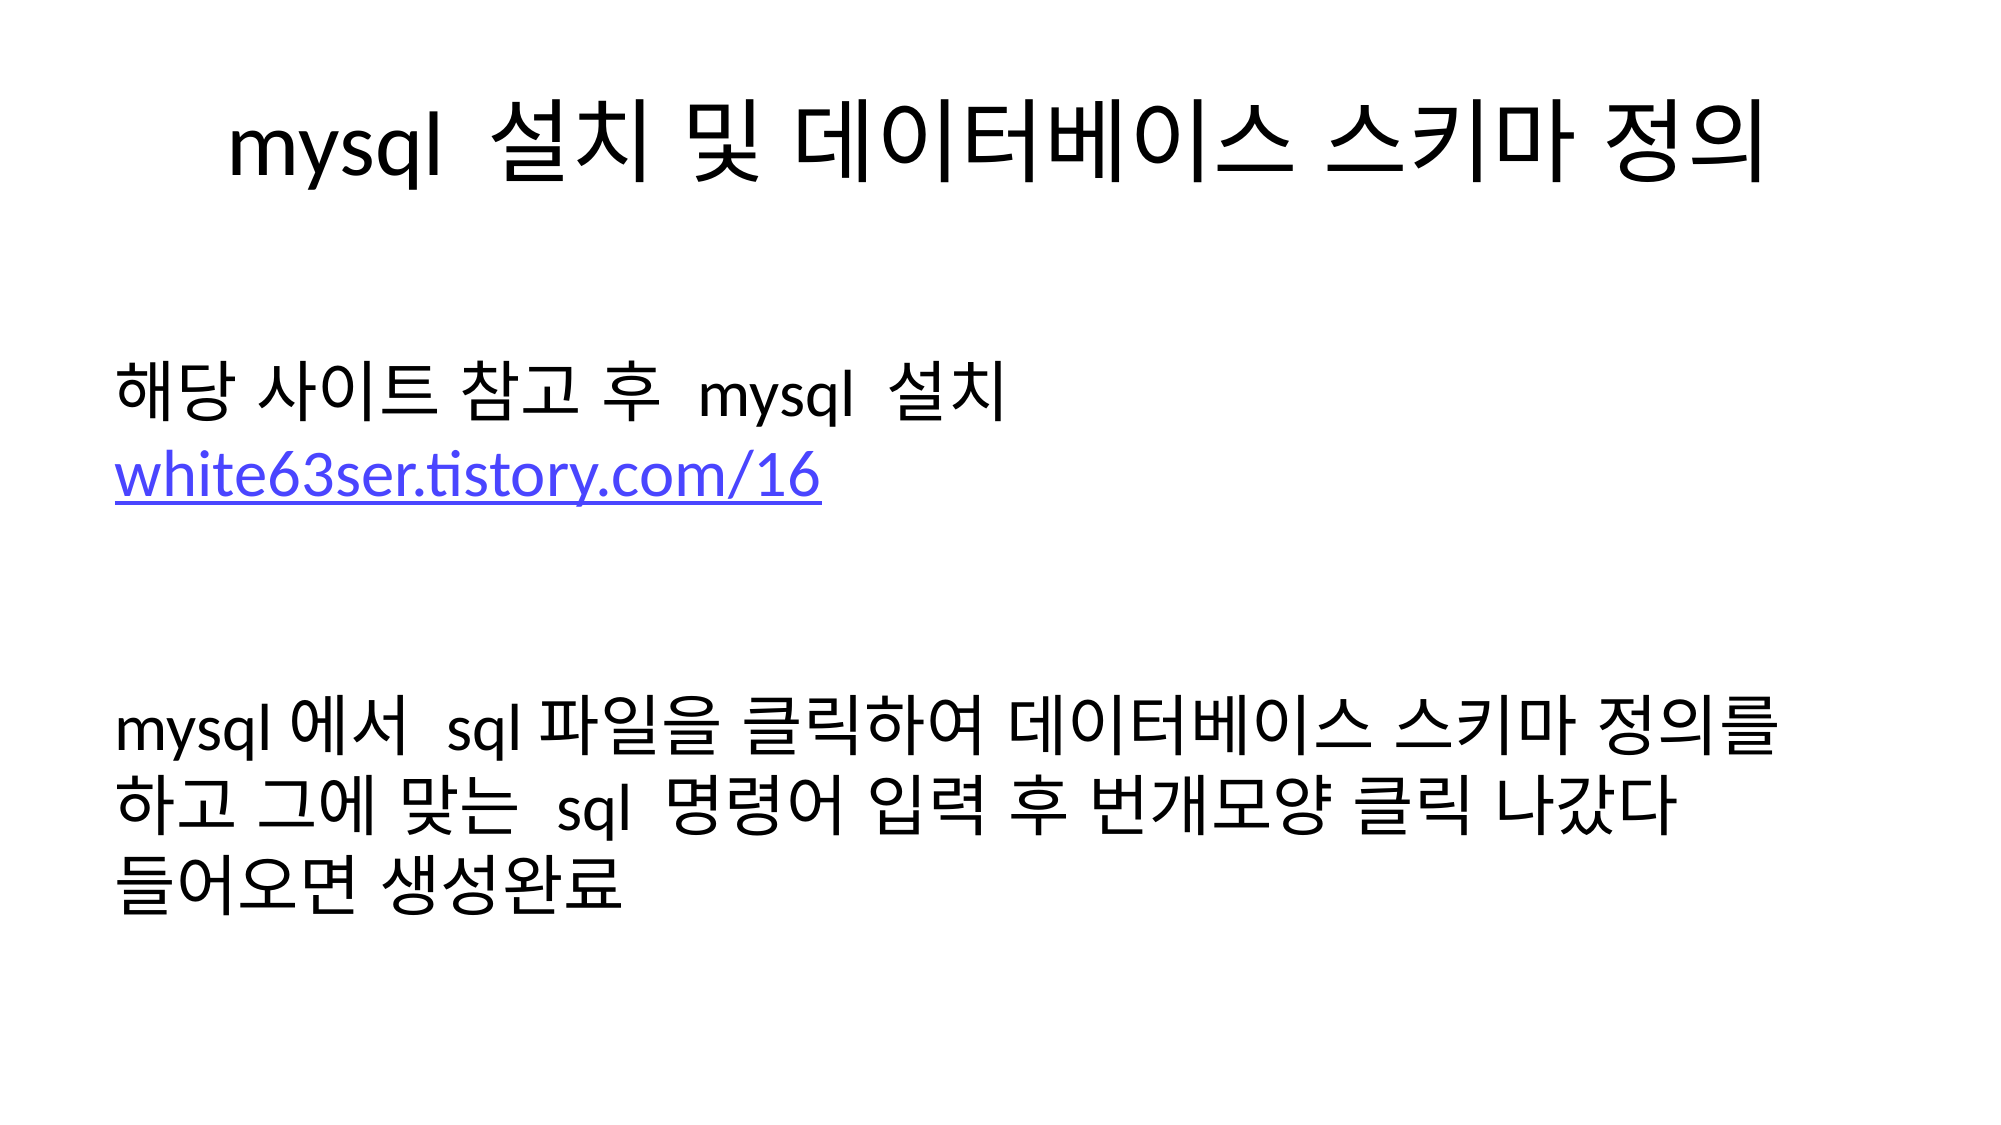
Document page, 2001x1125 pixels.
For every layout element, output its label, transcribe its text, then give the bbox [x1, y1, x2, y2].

list 해당 사이트 참고 후 mysql 설치 white63ser.tistory.com/16 mysql에서 sql파일을 클릭하여 데이터베이스 스키마 정의를 하고 그에 맞는 sql 명령어 입력 후 번개모양 클릭 나갔다 들어오면 생성완료 [99, 262, 1900, 1005]
title mysql 설치 및 데이터베이스 스키마 정의 [99, 45, 1900, 233]
